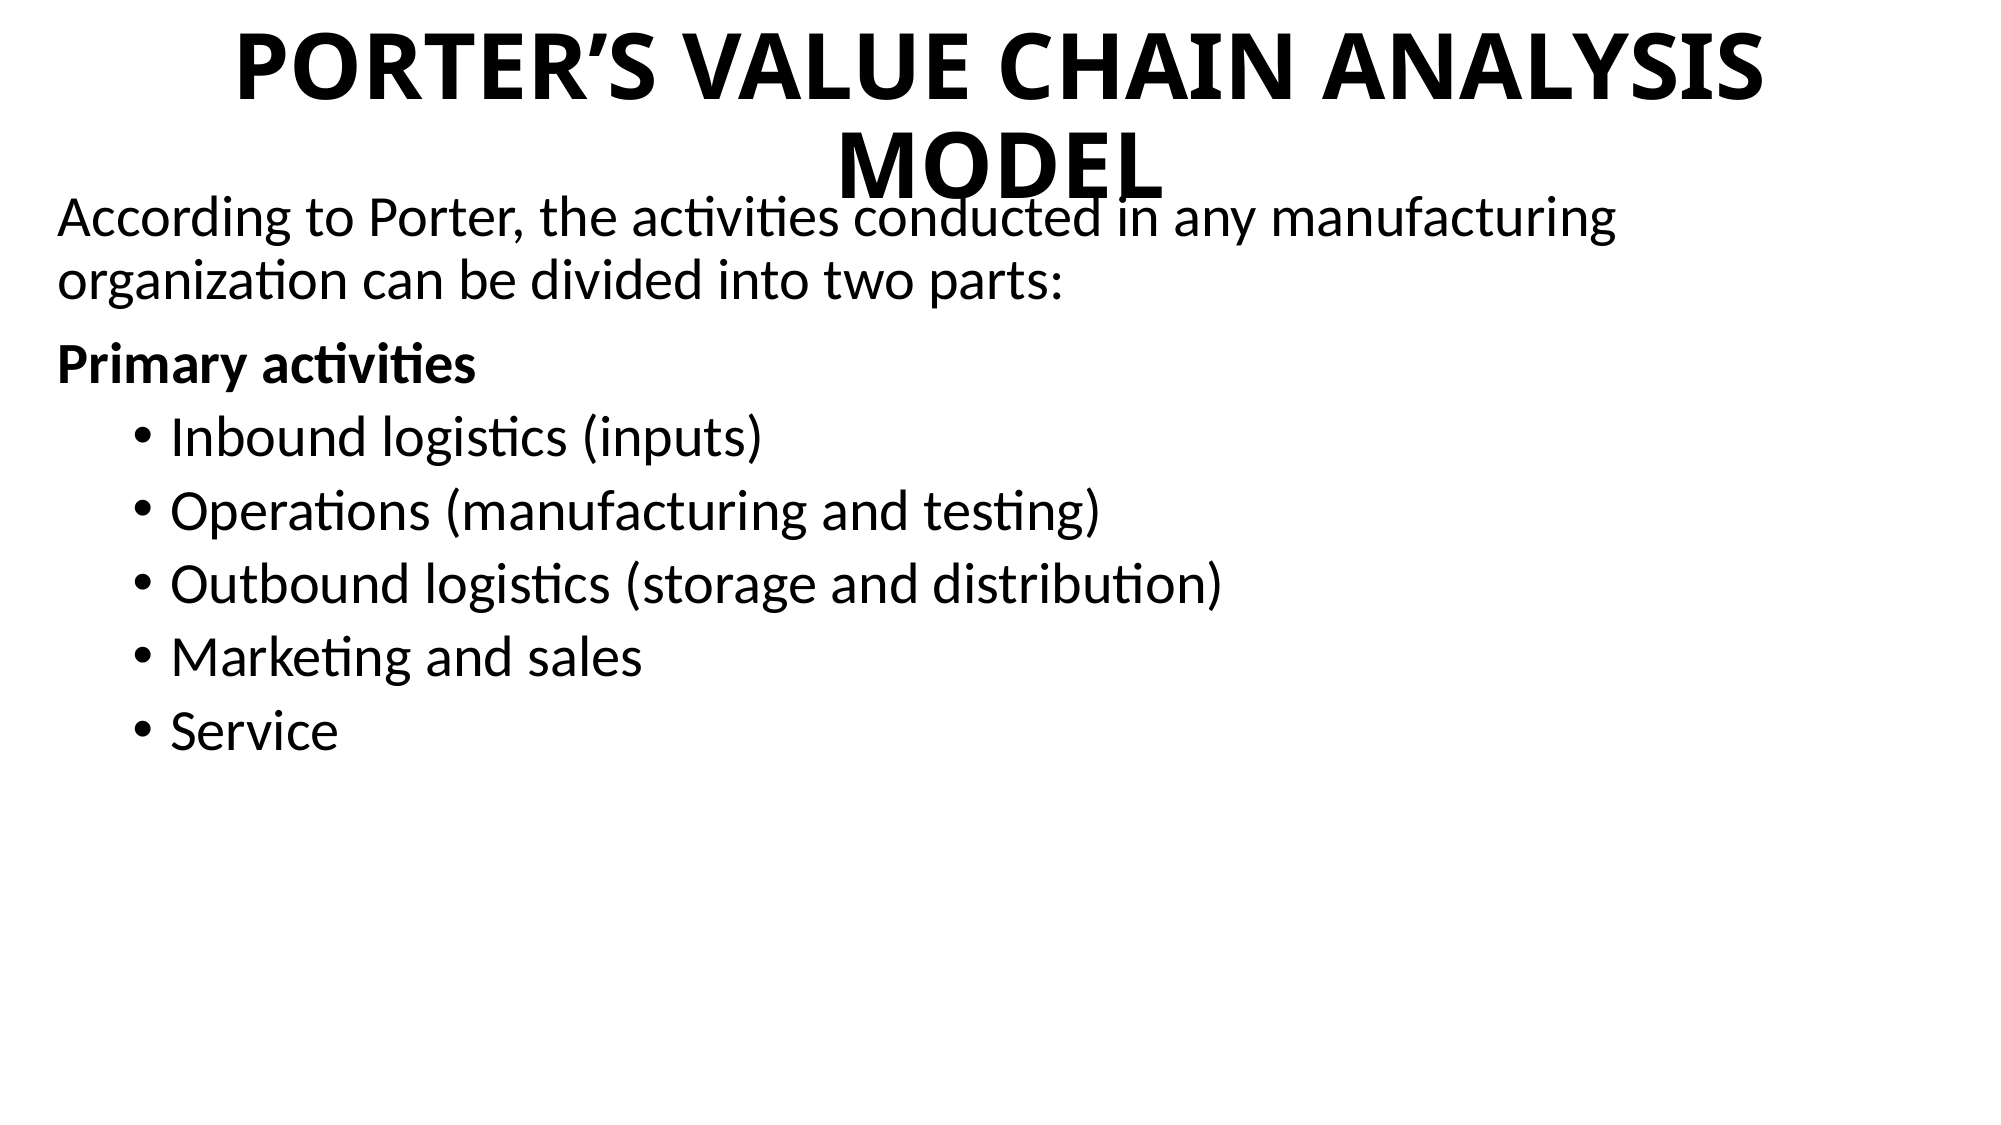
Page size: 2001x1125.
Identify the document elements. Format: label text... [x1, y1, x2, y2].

list According to Porter, the activities conducted in any manufacturing organization can be divided into two parts: Primary activities Inbound logistics (inputs) Operations (manufacturing and testing) Outbound logistics (storage and distribution) Marketing and sales Service [42, 178, 1863, 1074]
title PORTER’S VALUE CHAIN ANALYSIS MODEL [137, 59, 1863, 178]
